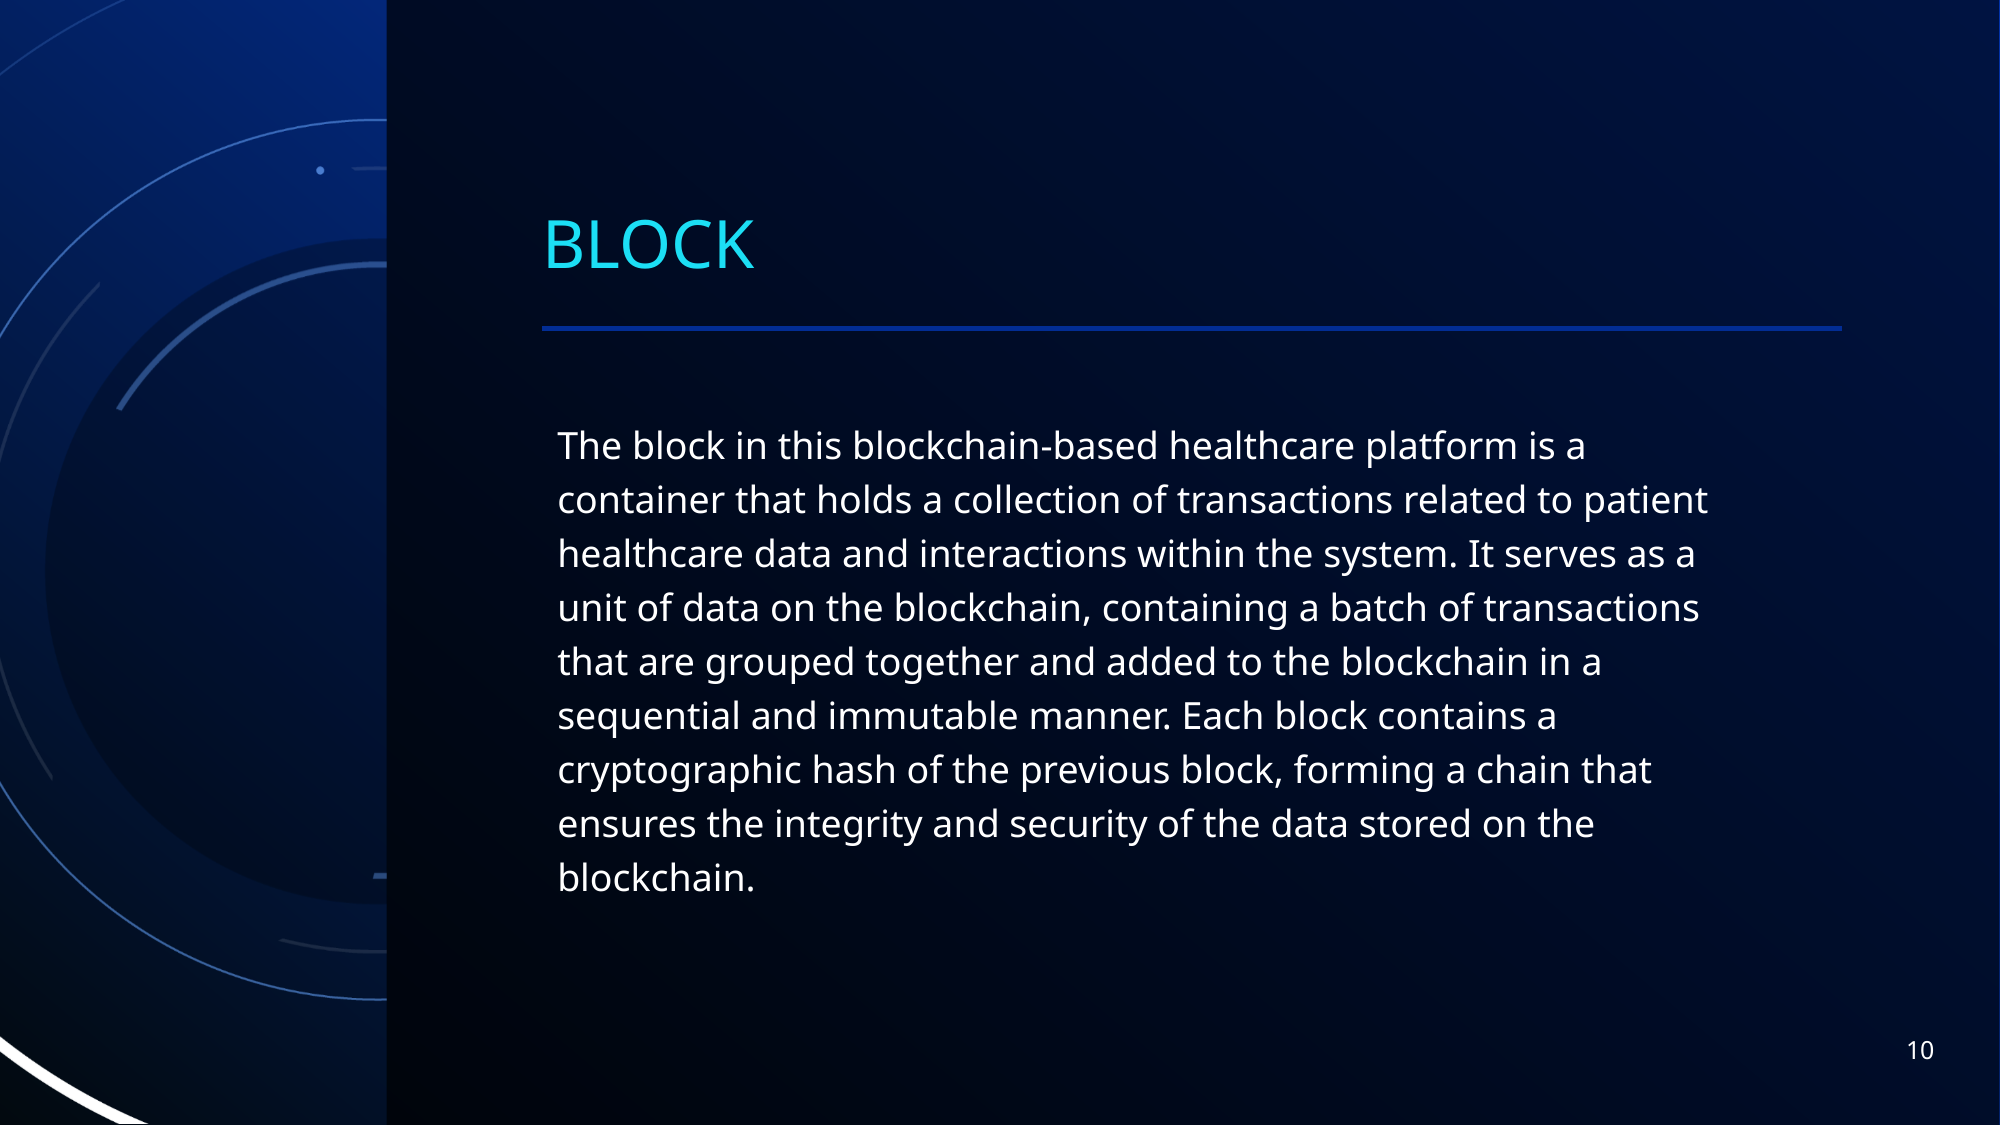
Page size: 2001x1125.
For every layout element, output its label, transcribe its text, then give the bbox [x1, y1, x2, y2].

slide_number 10 [1499, 1021, 1950, 1082]
picture [0, 0, 387, 1124]
list The block in this blockchain-based healthcare platform is a container that holds a collection of transactions related to patient healthcare data and interactions within the system. It serves as a unit of data on the blockchain, containing a batch of transactions that are grouped together and added to the blockchain in a sequential and immutable manner. Each block contains a cryptographic hash of the previous block, forming a chain that ensures the integrity and security of the data stored on the blockchain. [542, 405, 1760, 870]
title Block [542, 18, 1760, 291]
